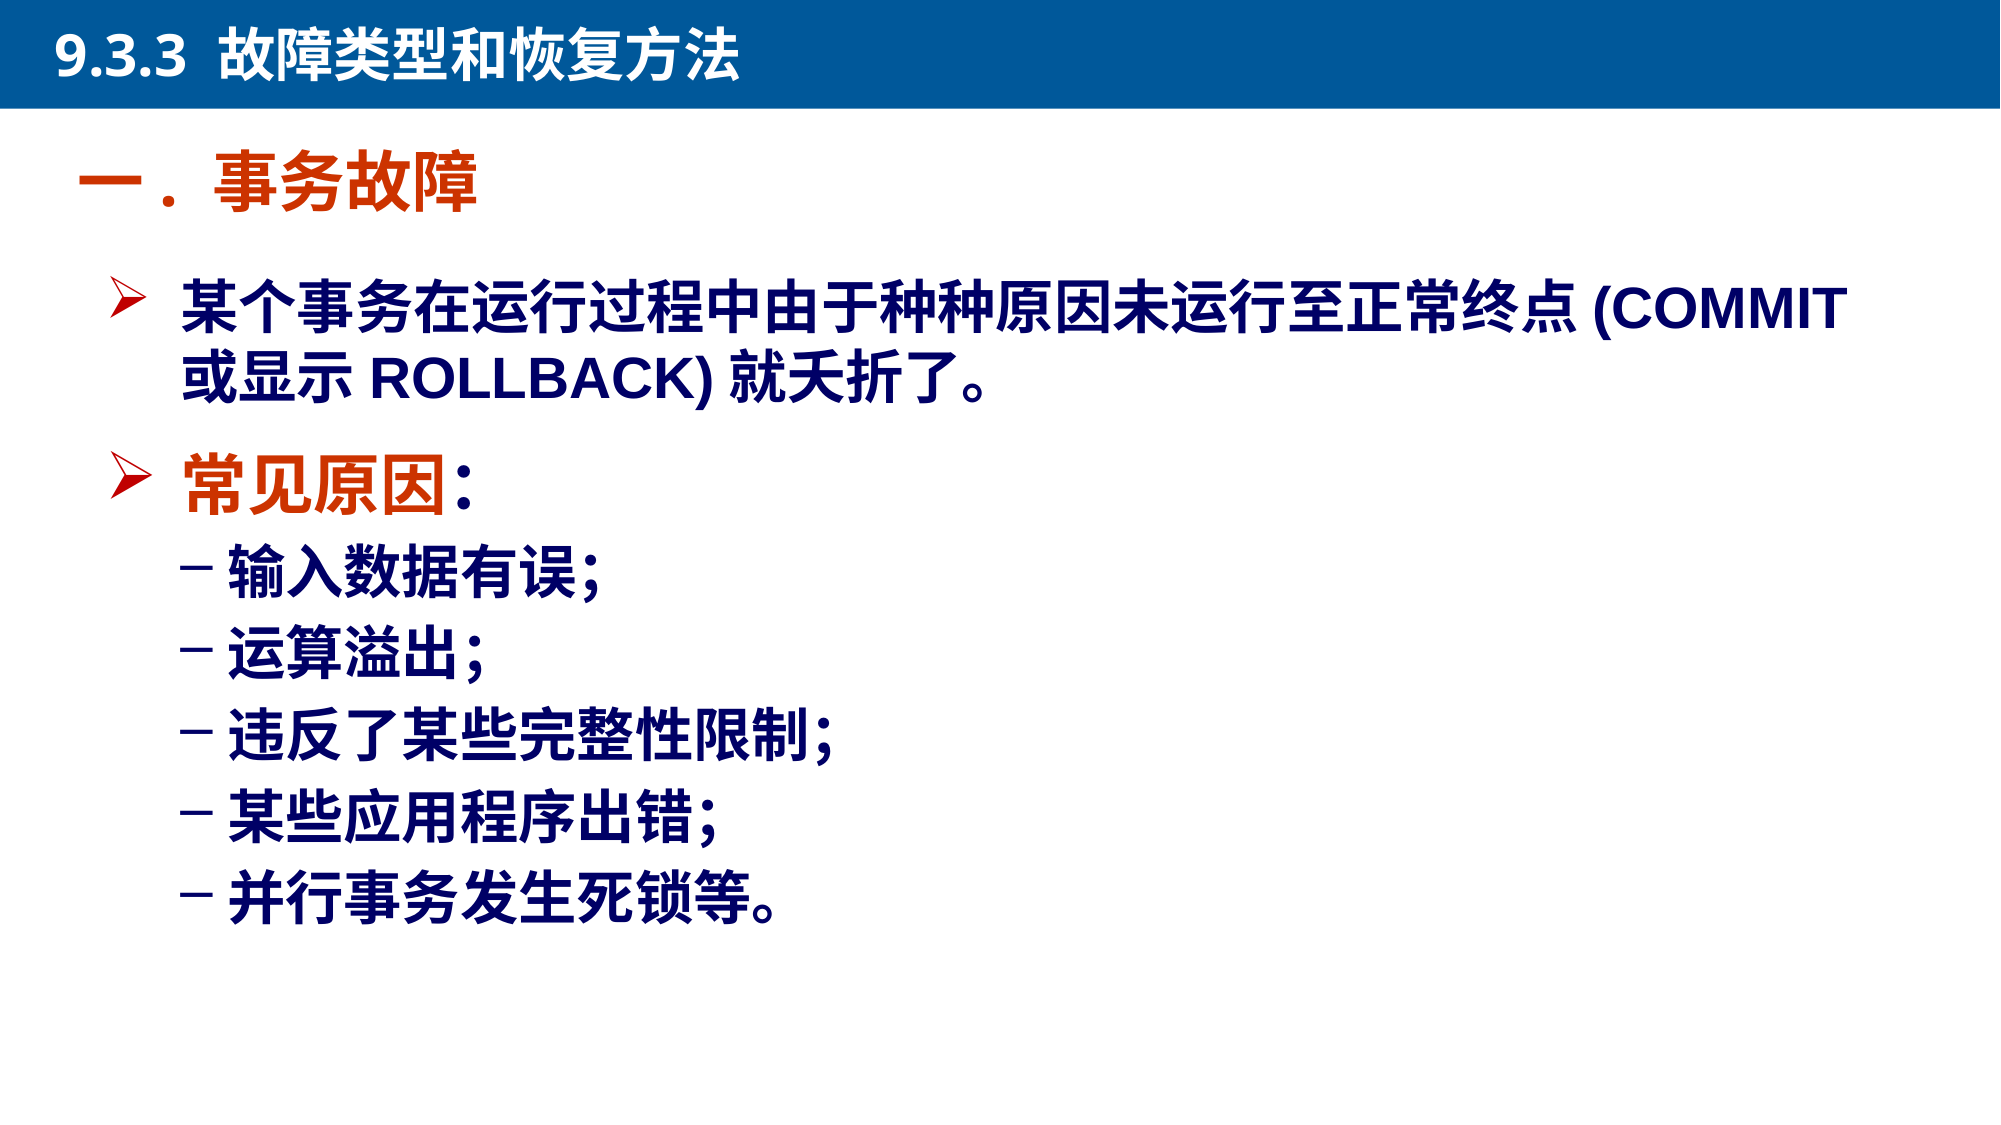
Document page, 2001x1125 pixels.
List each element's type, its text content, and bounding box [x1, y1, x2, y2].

text_box 一. 事务故障 [62, 141, 1755, 230]
text_box [0, 0, 2000, 109]
text_box 9.3.3 故障类型和恢复方法 [40, 10, 870, 96]
text_box 某个事务在运行过程中由于种种原因未运行至正常终点(COMMIT或显示ROLLBACK)就夭折了。 常见原因： 输入数据有误； 运算溢出； 违反了某些完整性限制； 某些应用程序出错； 并行事务发生死锁等。 [90, 262, 1910, 1063]
